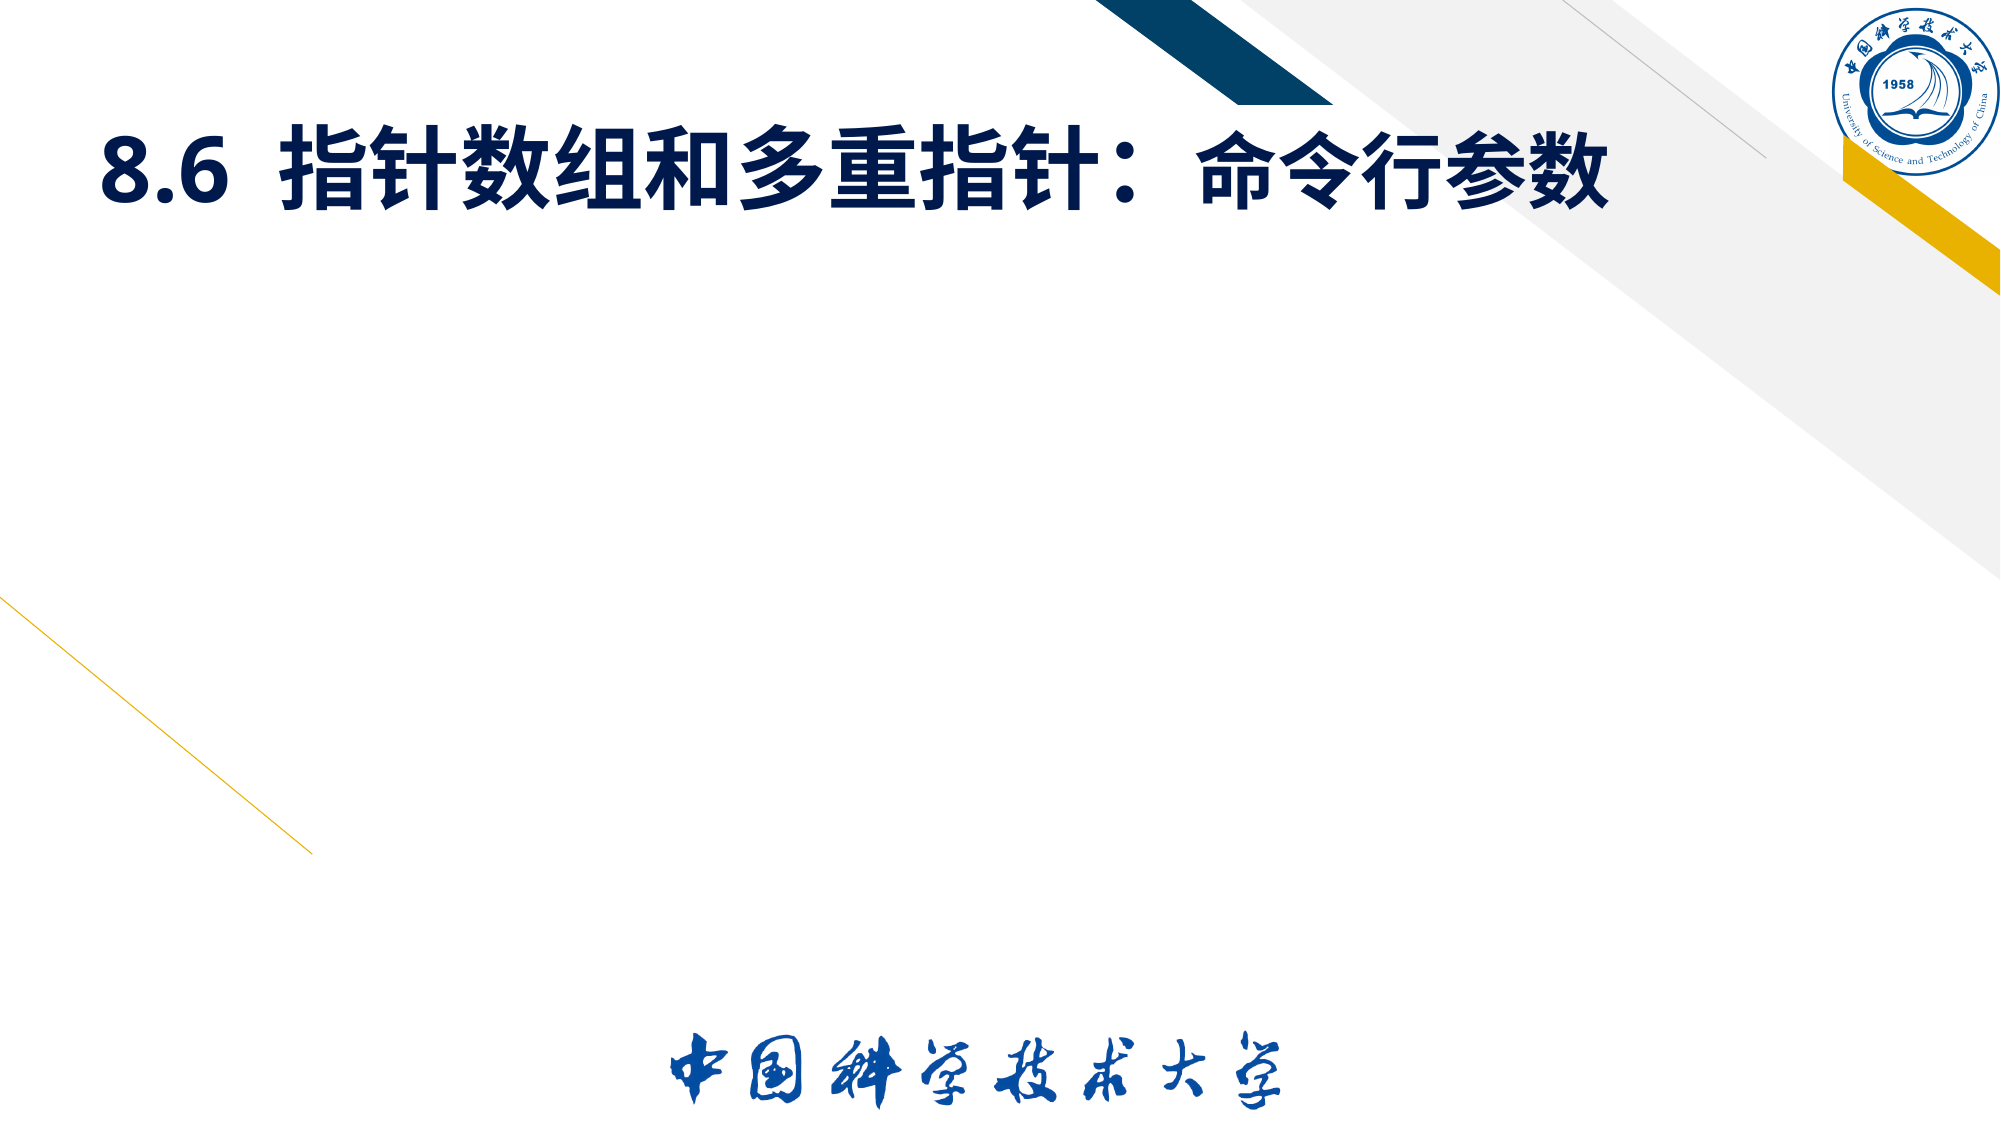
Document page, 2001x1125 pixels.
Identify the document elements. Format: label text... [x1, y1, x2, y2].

title 8.6 指针数组和多重指针：命令行参数 [85, 34, 1700, 223]
picture [653, 1016, 1295, 1113]
picture [1828, 0, 2000, 176]
